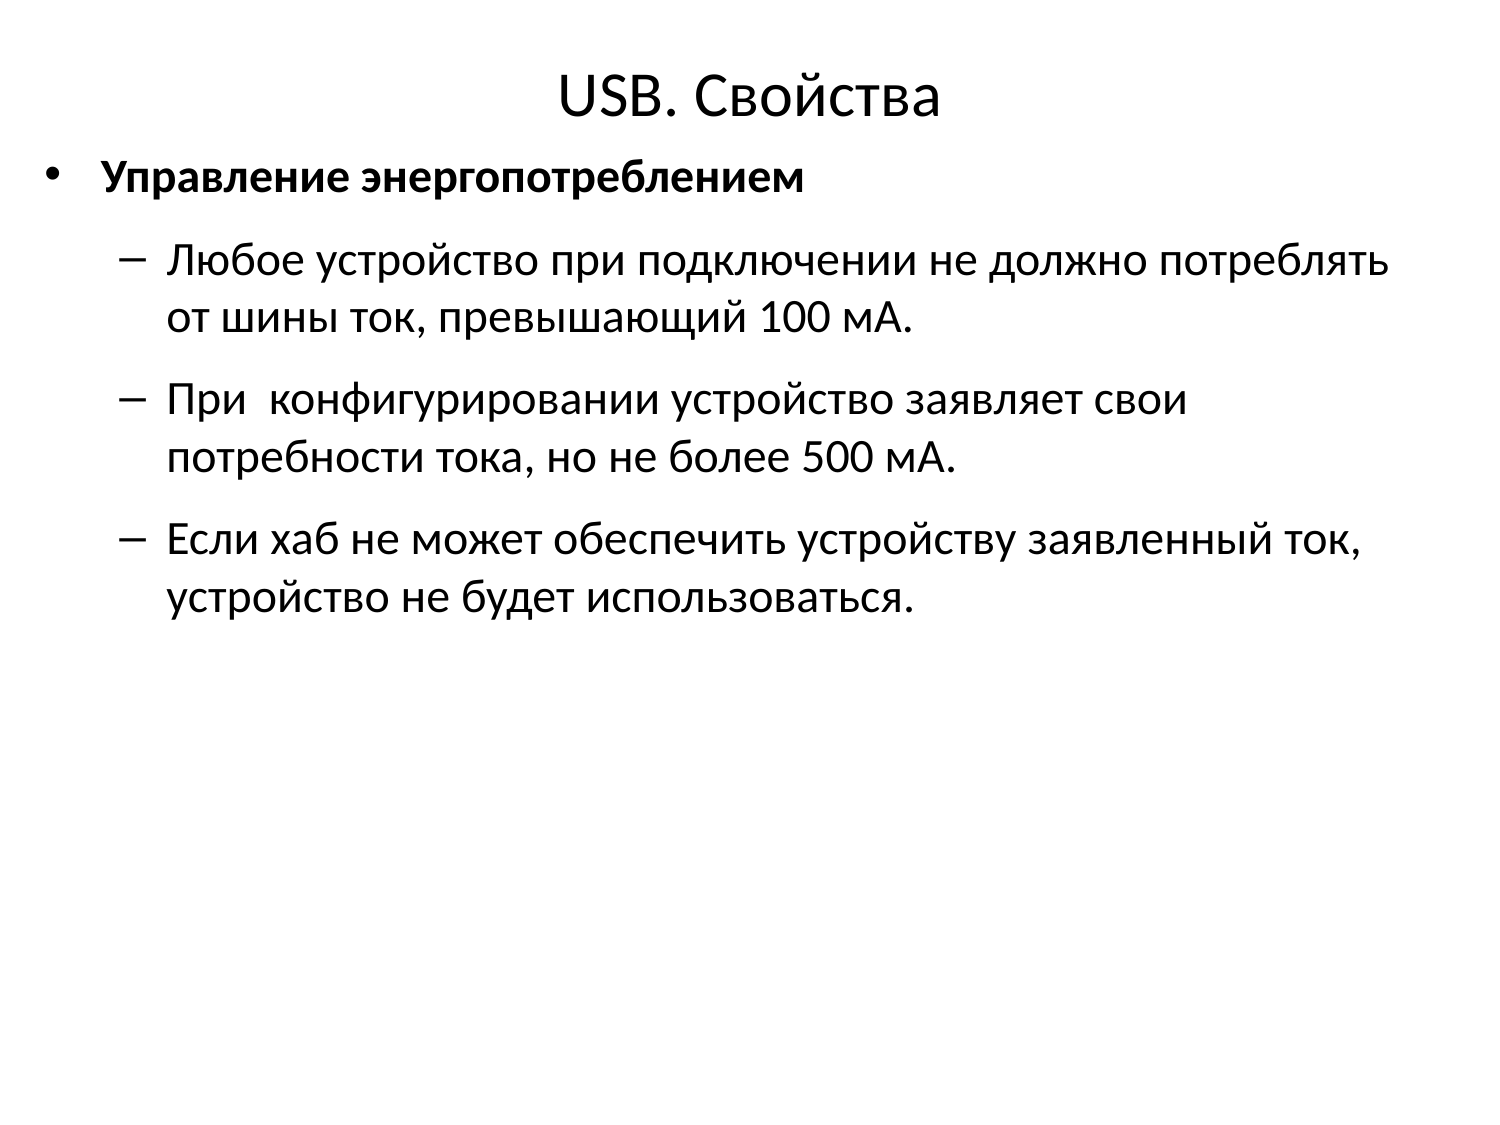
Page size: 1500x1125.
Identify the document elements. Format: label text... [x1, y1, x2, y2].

title USB. Свойства [75, 45, 1425, 137]
list Управление энергопотреблением Любое устройство при подключении не должно потреблять от шины ток, превышающий 100 мА. При конфигурировании устройство заявляет свои потребности тока, но не более 500 мА. Если хаб не может обеспечить устройству заявленный ток, устройство не будет использоваться. [29, 137, 1451, 1059]
